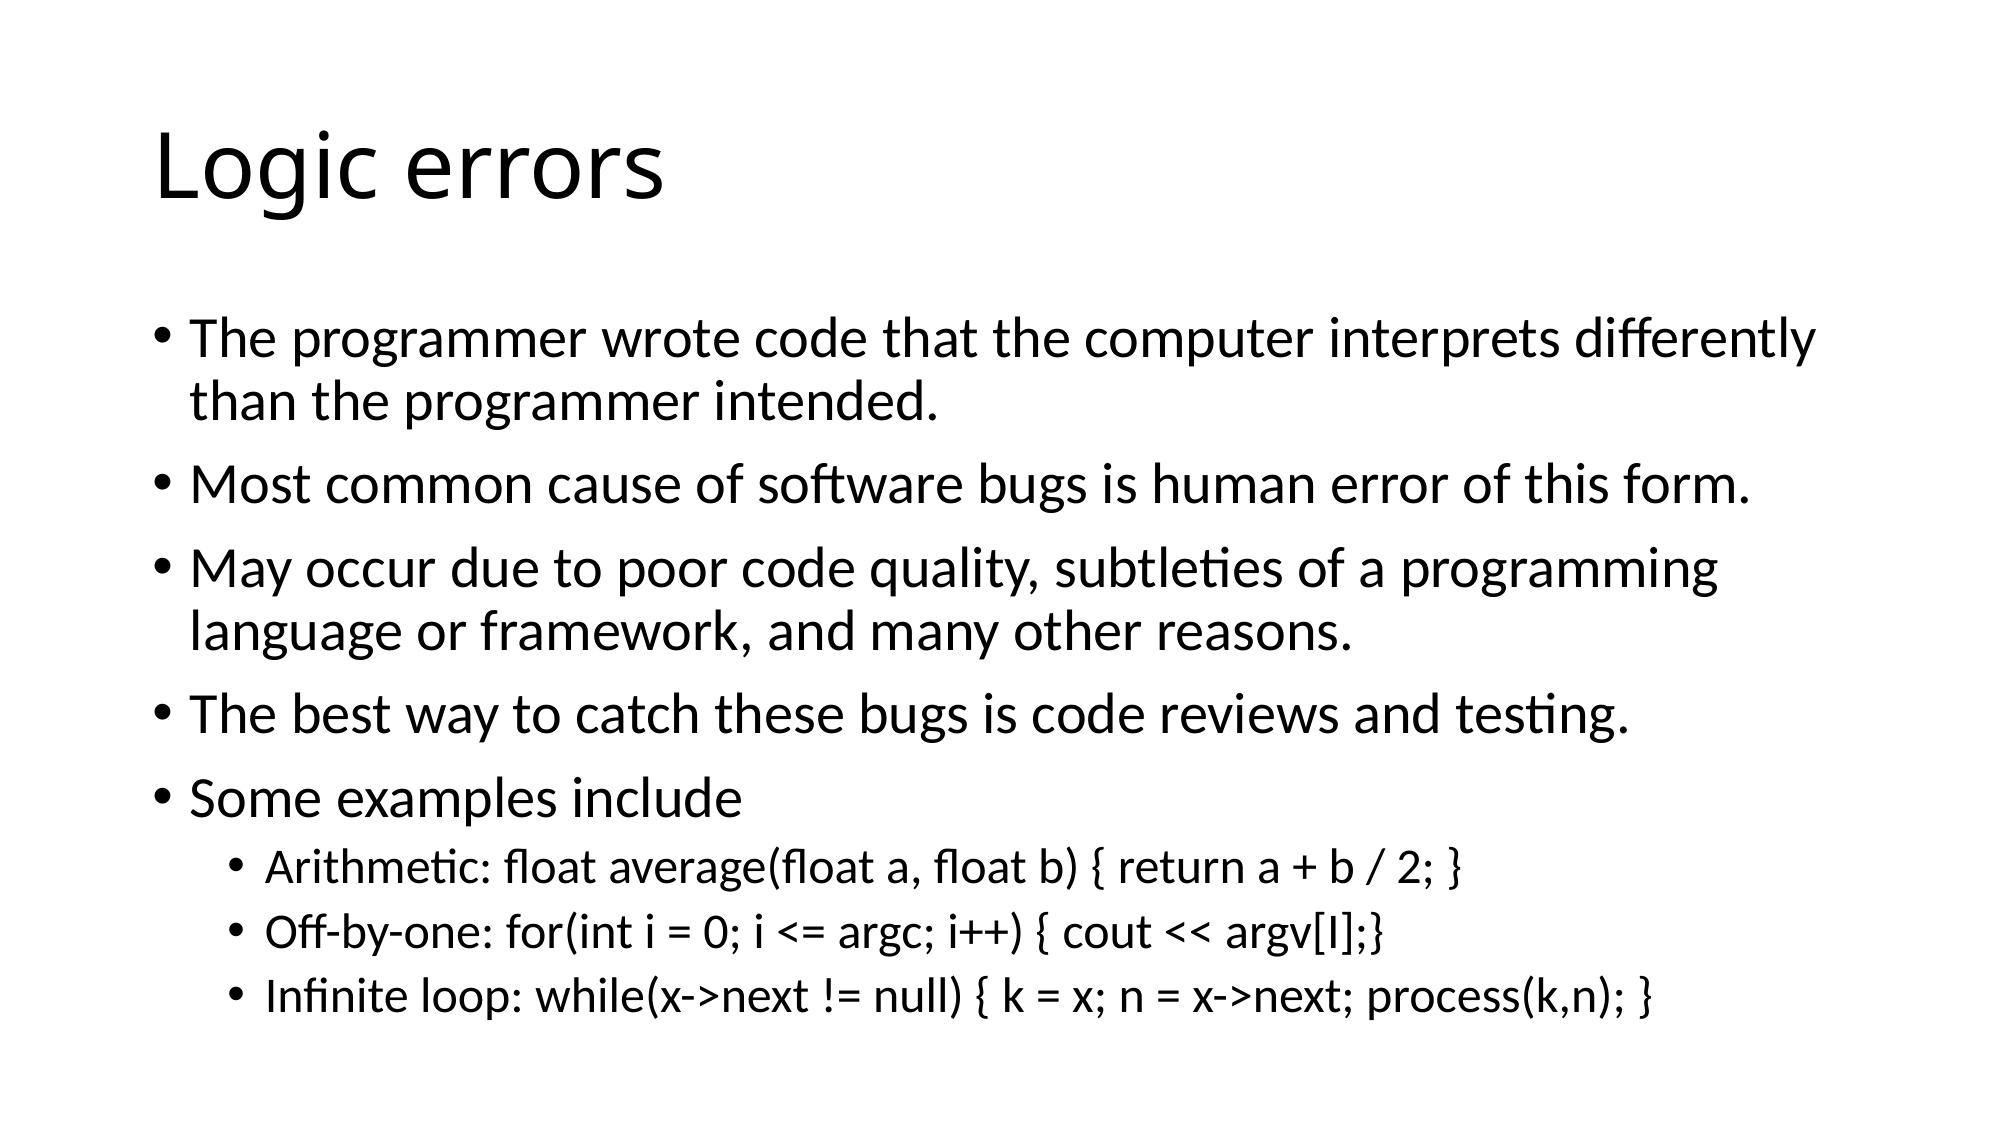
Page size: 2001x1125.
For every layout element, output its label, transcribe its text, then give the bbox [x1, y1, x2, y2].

list The programmer wrote code that the computer interprets differently than the programmer intended. Most common cause of software bugs is human error of this form. May occur due to poor code quality, subtleties of a programming language or framework, and many other reasons. The best way to catch these bugs is code reviews and testing. Some examples include Arithmetic: float average(float a, float b) { return a + b / 2; } Off-by-one: for(int i = 0; i <= argc; i++) { cout << argv[I];} Infinite loop: while(x->next != null) { k = x; n = x->next; process(k,n); } [137, 299, 1863, 1117]
title Logic errors [137, 59, 1863, 278]
